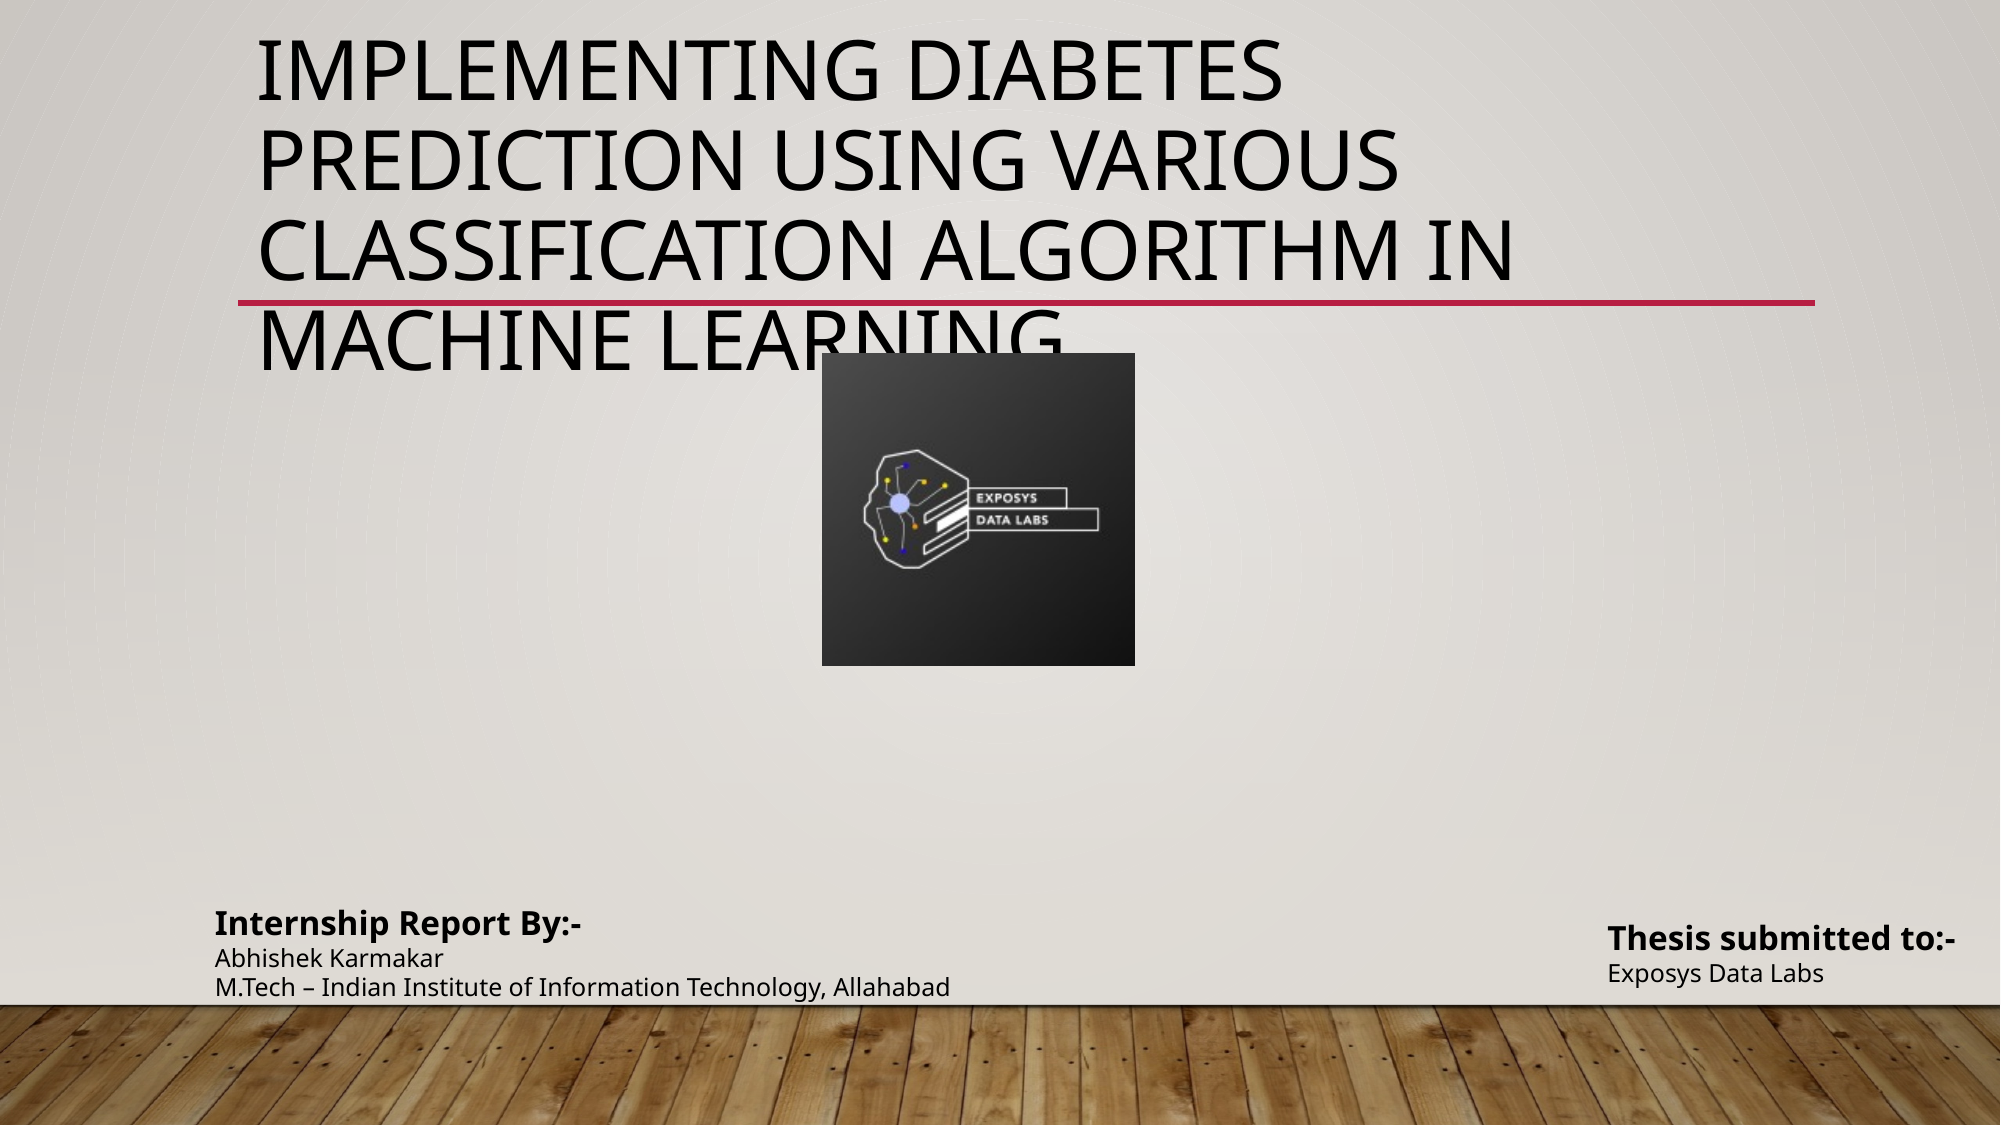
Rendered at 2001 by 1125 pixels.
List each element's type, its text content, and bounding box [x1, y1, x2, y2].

title Implementing Diabetes Prediction using Various Classification Algorithm in Machine Learning [241, 21, 1796, 282]
text_box Thesis submitted to:- Exposys Data Labs [1592, 909, 1971, 995]
text_box Internship Report By:- Abhishek Karmakar M.Tech – Indian Institute of Information Technology, Allahabad [200, 894, 1172, 1010]
picture [0, 1005, 2000, 1125]
picture [822, 353, 1136, 667]
